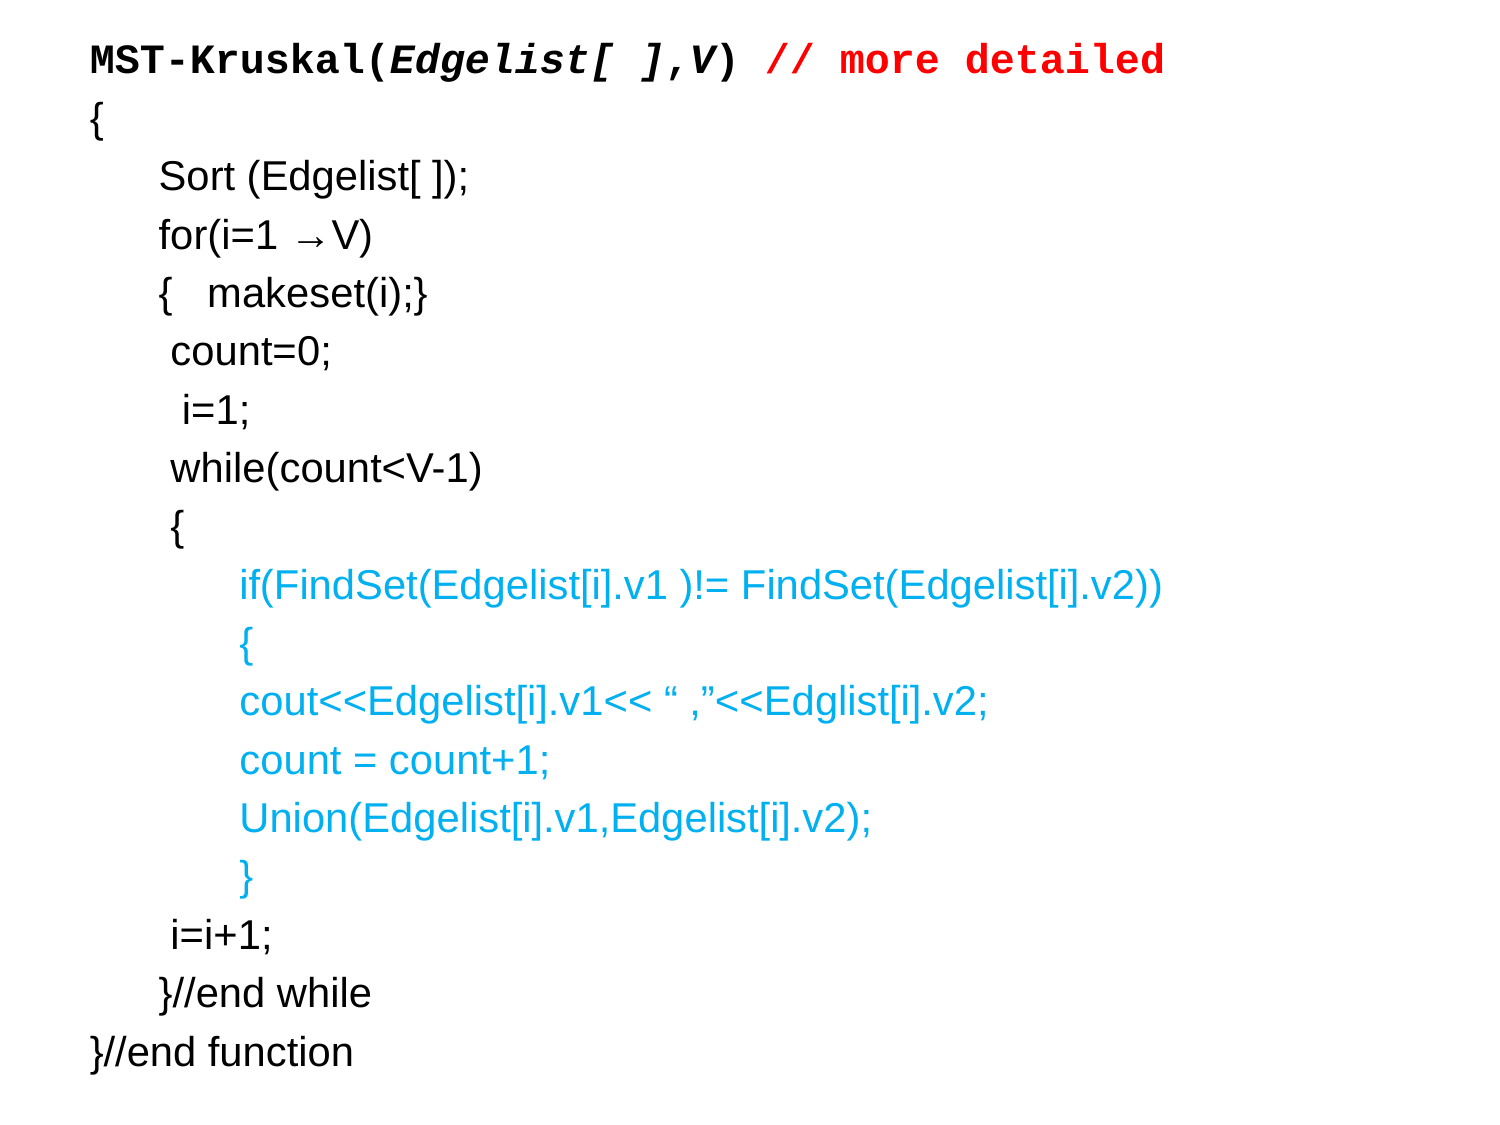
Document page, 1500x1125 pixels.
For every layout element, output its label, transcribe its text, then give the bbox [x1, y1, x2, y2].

text_box MST-Kruskal(Edgelist[ ],V) // more detailed { Sort (Edgelist[ ]); for(i=1 →V) { makeset(i);} count=0; i=1; while(count<V-1) { if(FindSet(Edgelist[i].v1 )!= FindSet(Edgelist[i].v2)) { cout<<Edgelist[i].v1<< “ ,”<<Edglist[i].v2; count = count+1; Union(Edgelist[i].v1,Edgelist[i].v2); } i=i+1; }//end while }//end function [75, 24, 1425, 1005]
